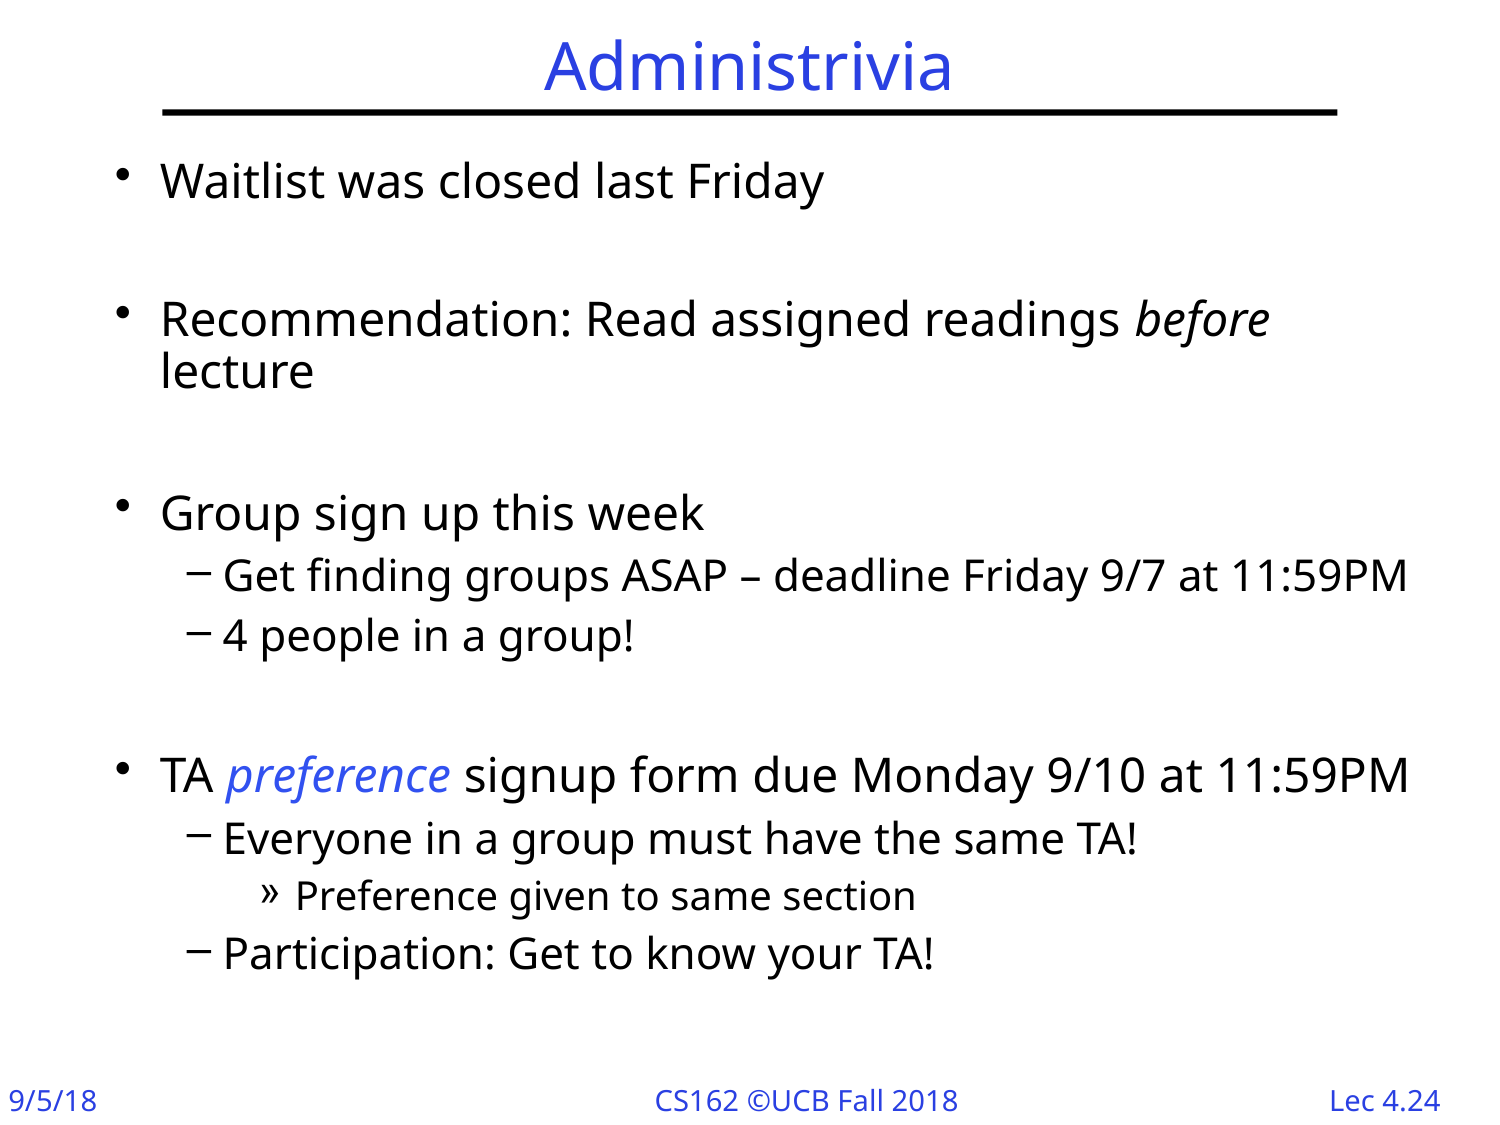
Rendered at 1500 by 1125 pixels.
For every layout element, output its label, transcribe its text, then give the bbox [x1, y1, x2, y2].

title Administrivia [162, 24, 1338, 113]
list Waitlist was closed last Friday Recommendation: Read assigned readings before lecture Group sign up this week Get finding groups ASAP – deadline Friday 9/7 at 11:59PM 4 people in a group! TA preference signup form due Monday 9/10 at 11:59PM Everyone in a group must have the same TA! Preference given to same section Participation: Get to know your TA! [99, 149, 1450, 1063]
